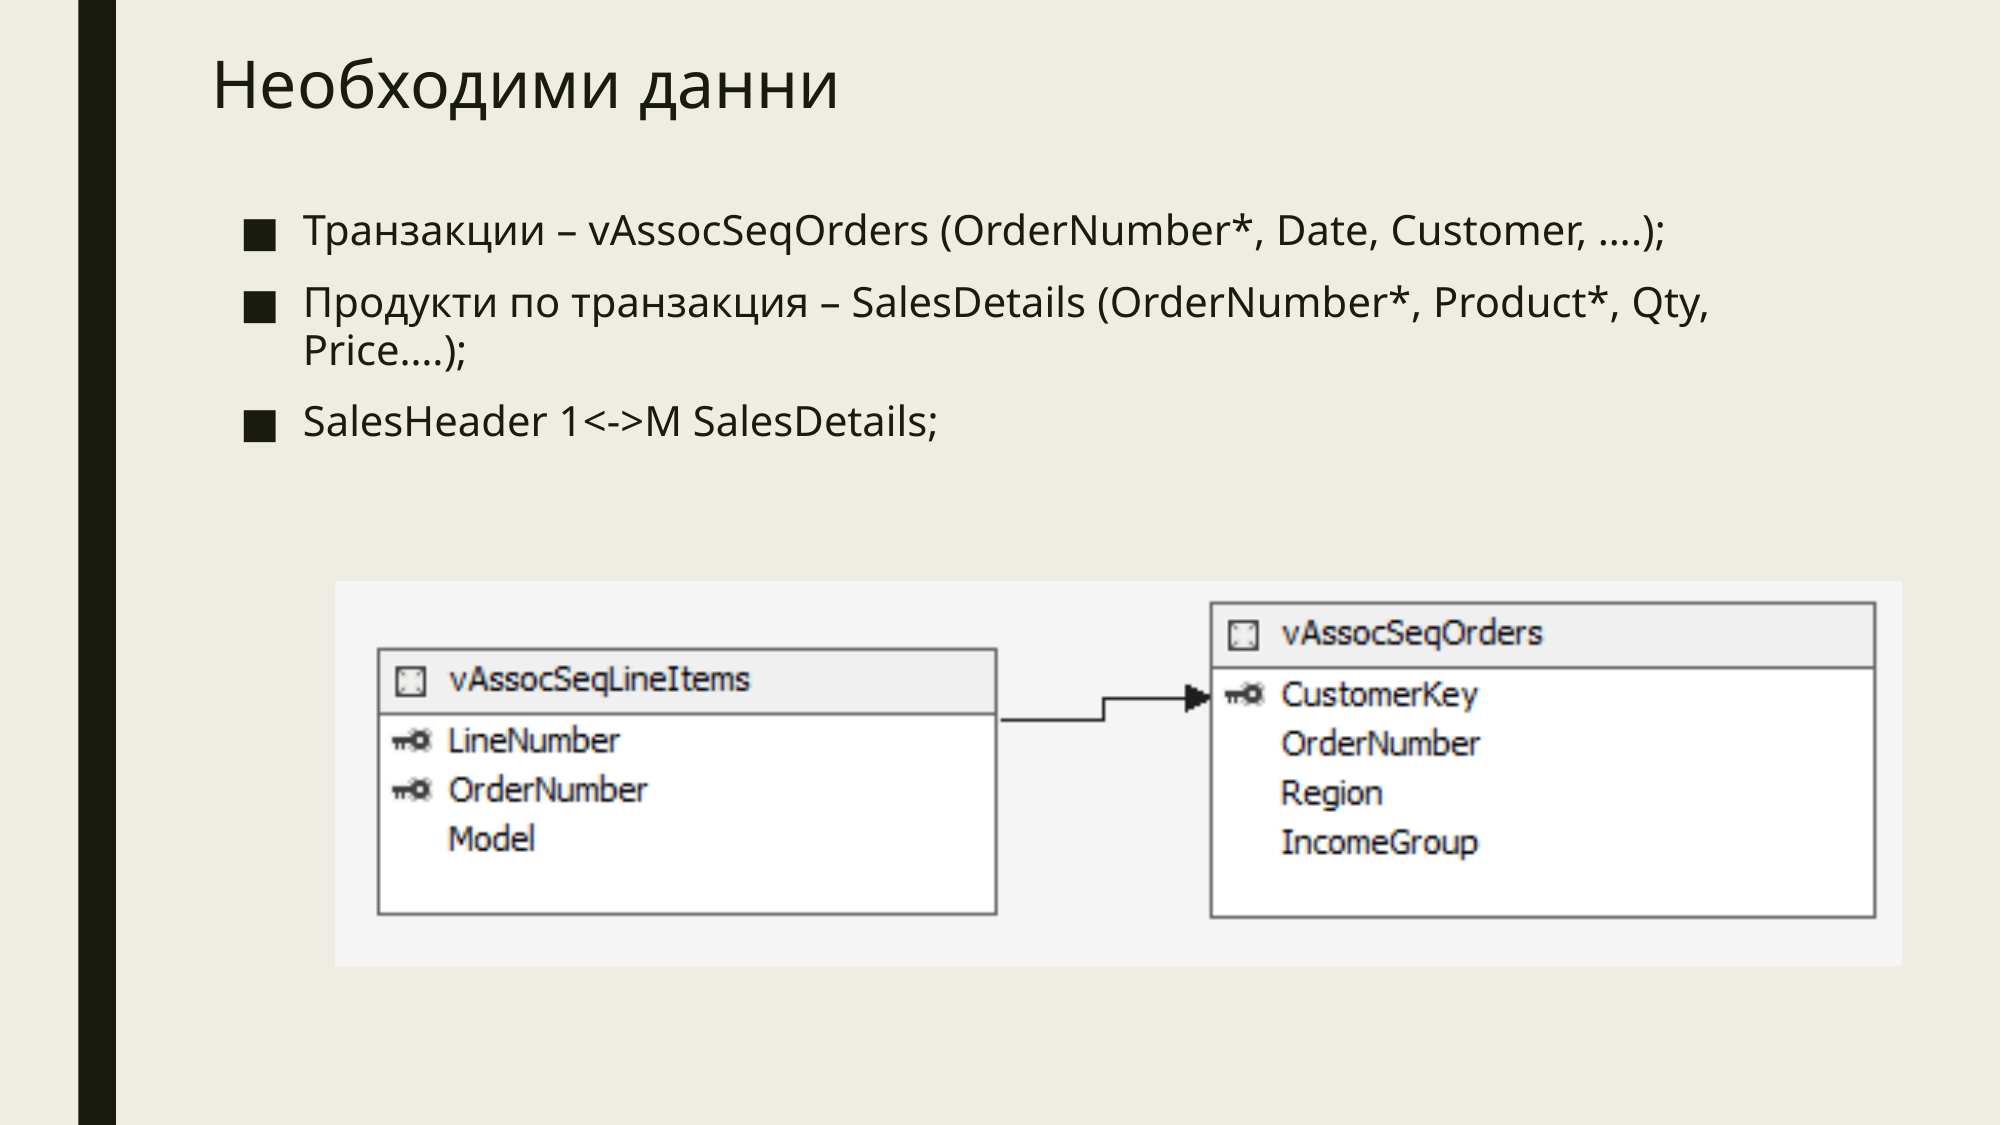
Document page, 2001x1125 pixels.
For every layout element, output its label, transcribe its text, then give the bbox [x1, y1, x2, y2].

list Транзакции – vAssocSeqOrders (OrderNumber*, Date, Customer, ….); Продукти по транзакция – SalesDetails (OrderNumber*, Product*, Qty, Price….); SalesHeader 1<->M SalesDetails; [225, 200, 1800, 963]
title Необходими данни [195, 44, 1771, 131]
picture [335, 581, 1902, 966]
